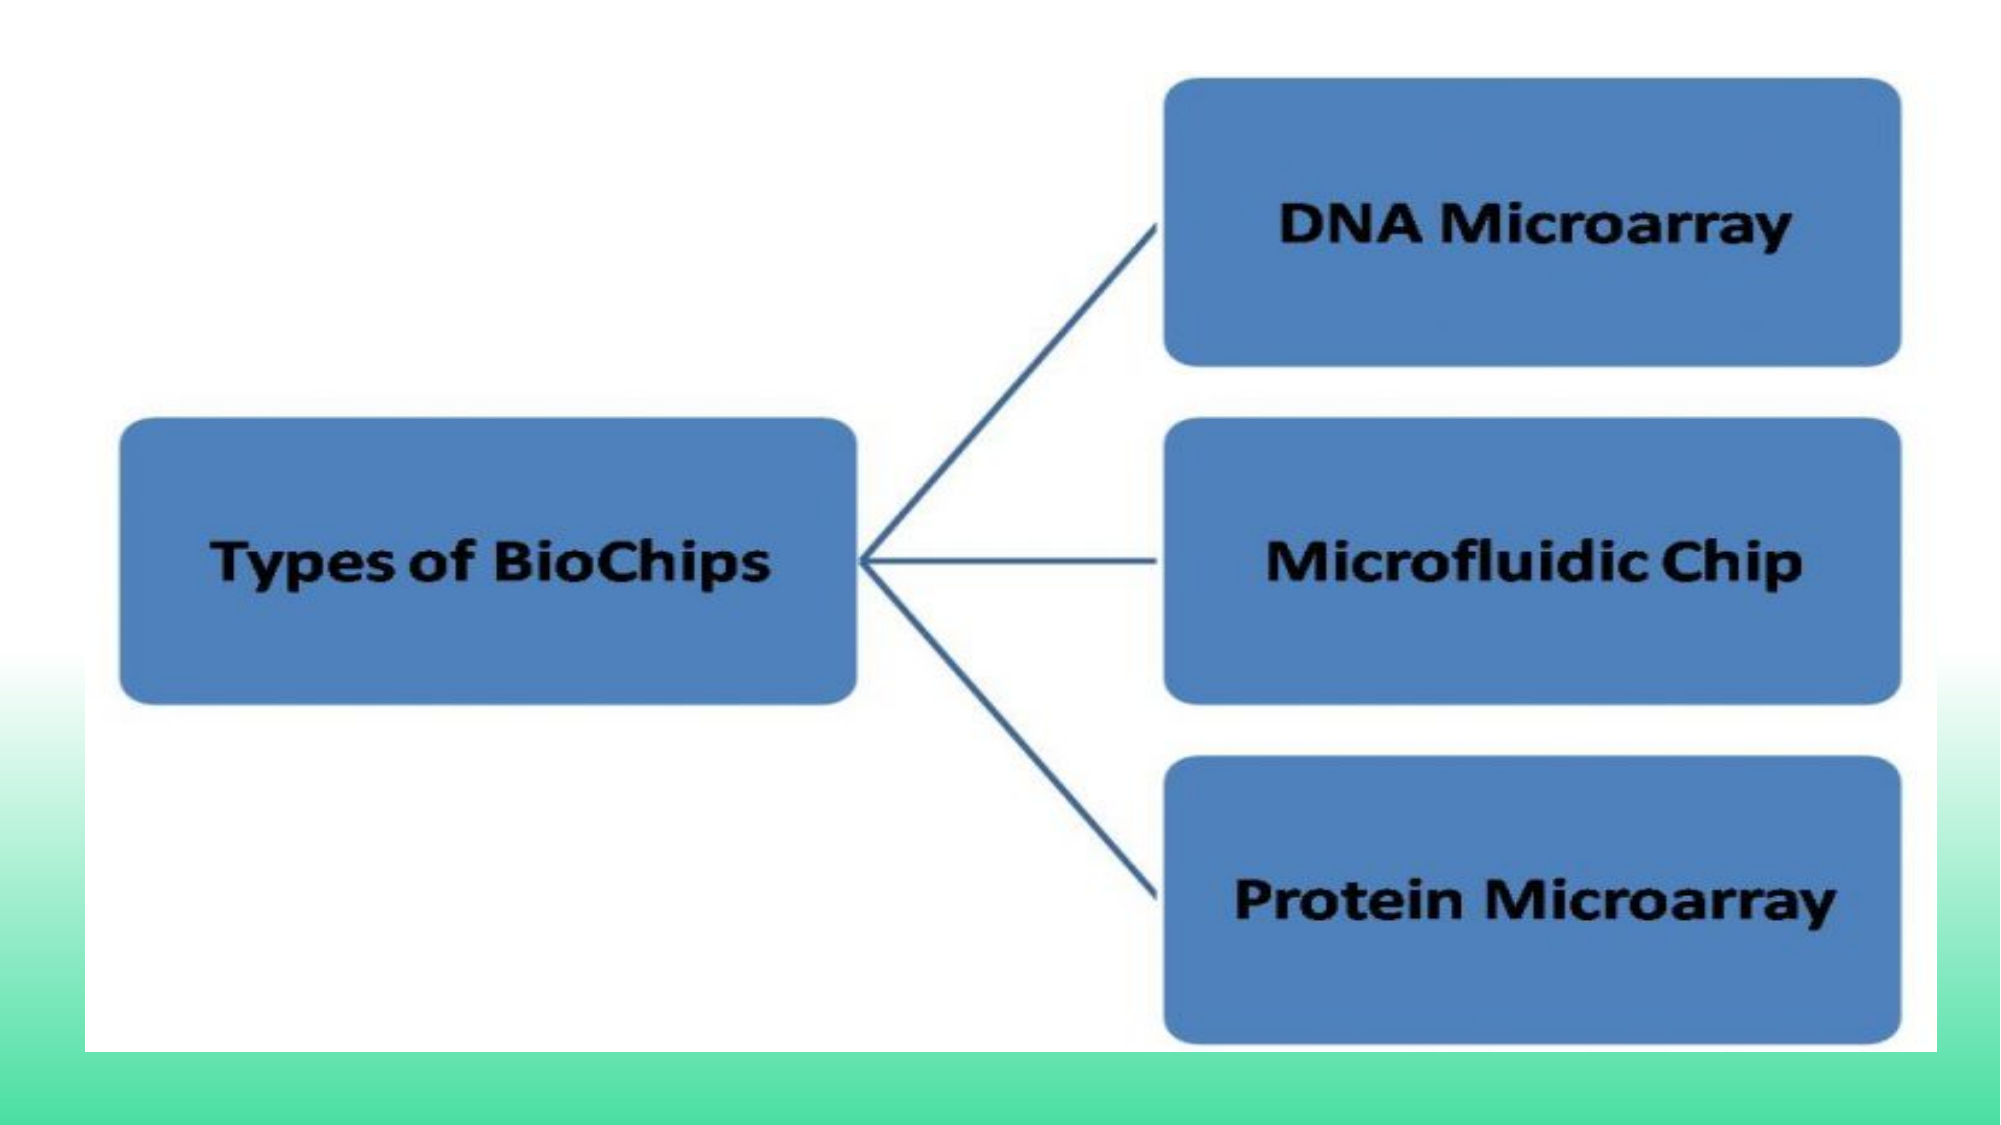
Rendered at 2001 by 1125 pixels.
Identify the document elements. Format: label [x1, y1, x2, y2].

picture [85, 71, 1938, 1052]
